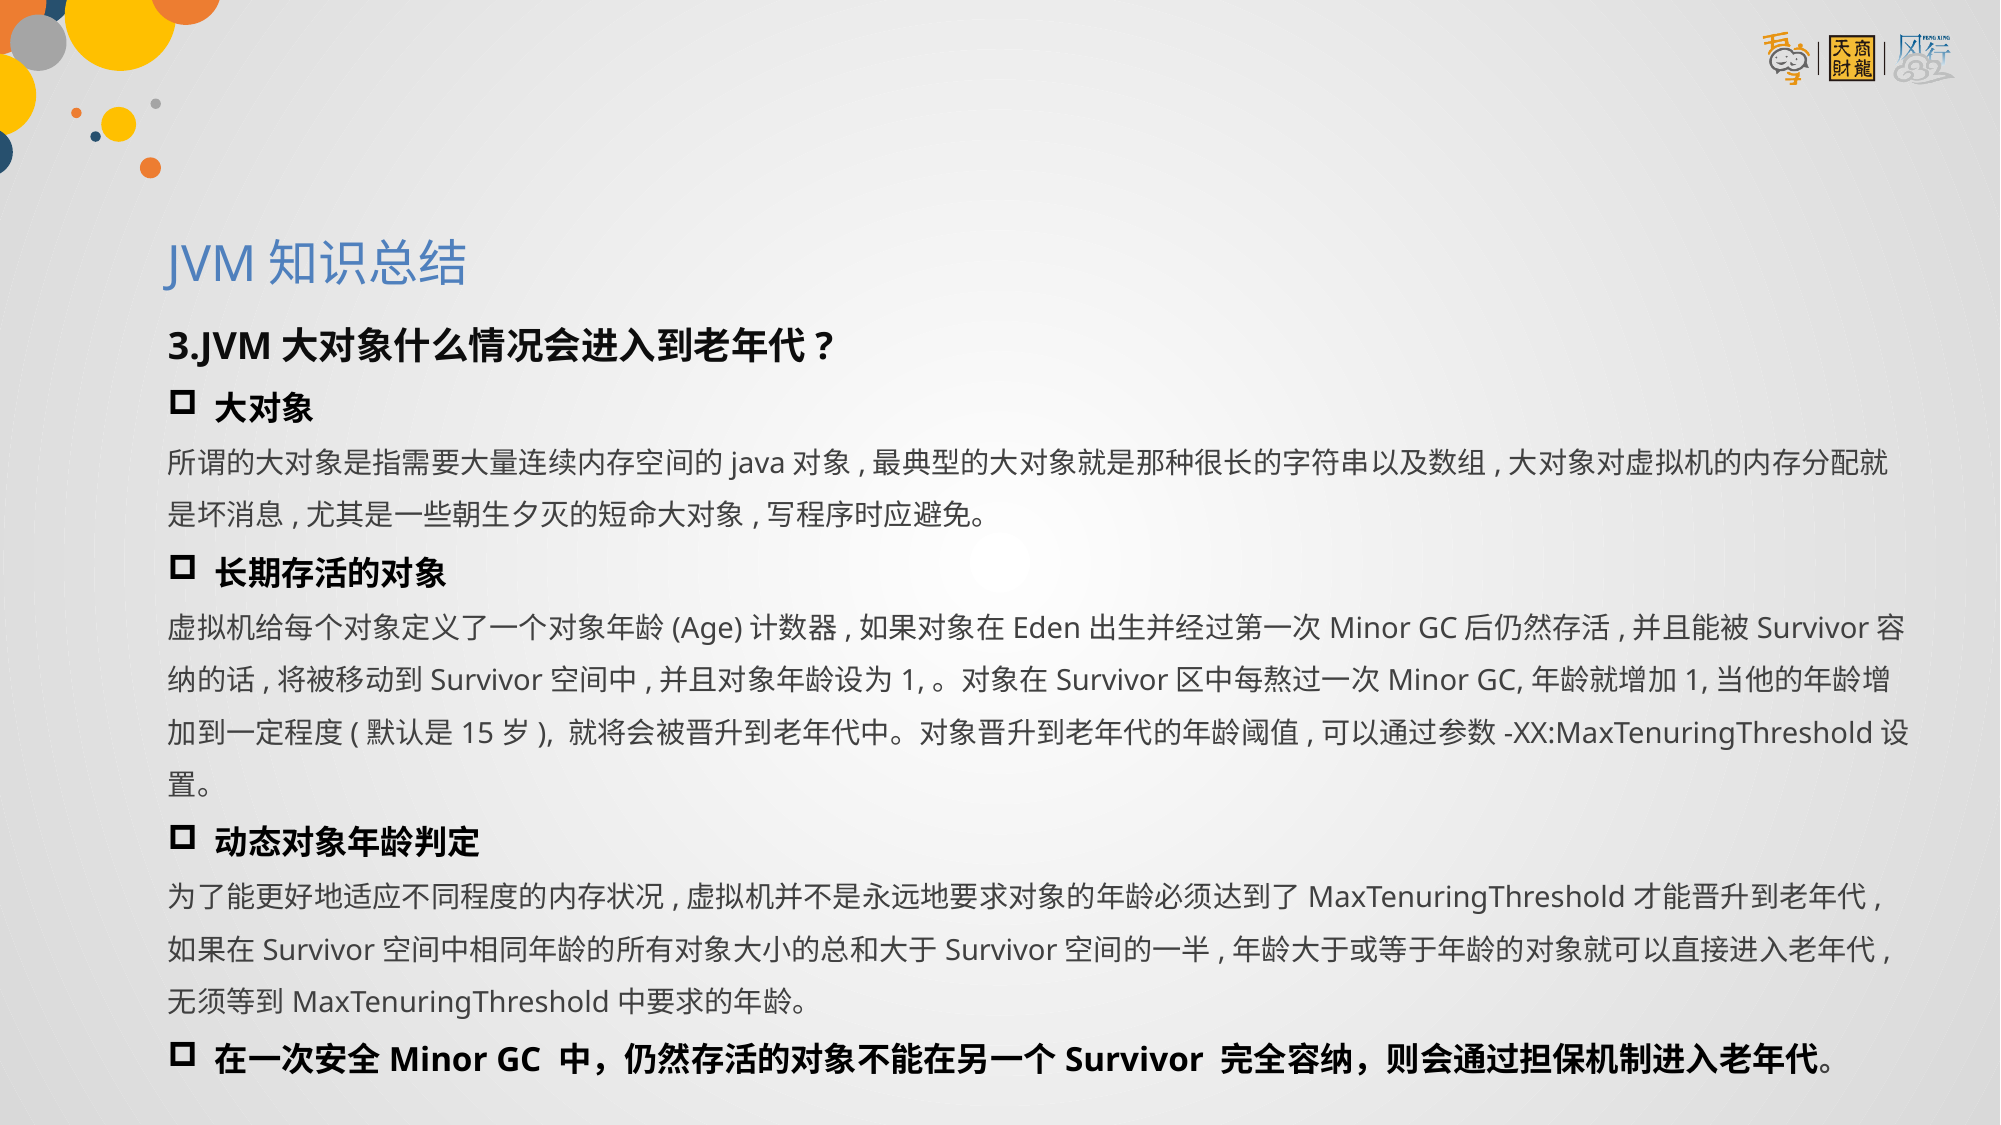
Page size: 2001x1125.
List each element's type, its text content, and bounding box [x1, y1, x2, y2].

picture [1759, 26, 1959, 87]
text_box 3.JVM大对象什么情况会进入到老年代? 大对象 所谓的大对象是指需要大量连续内存空间的java对象,最典型的大对象就是那种很长的字符串以及数组,大对象对虚拟机的内存分配就是坏消息,尤其是一些朝生夕灭的短命大对象,写程序时应避免。 长期存活的对象 虚拟机给每个对象定义了一个对象年龄(Age)计数器,如果对象在Eden出生并经过第一次Minor GC后仍然存活,并且能被Survivor容纳的话,将被移动到Survivor空间中,并且对象年龄设为1,。对象在Survivor区中每熬过一次Minor GC,年龄就增加1,当他的年龄增加到一定程度(默认是15岁), 就将会被晋升到老年代中。对象晋升到老年代的年龄阈值,可以通过参数-XX:MaxTenuringThreshold设置。 动态对象年龄判定 为了能更好地适应不同程度的内存状况,虚拟机并不是永远地要求对象的年龄必须达到了MaxTenuringThreshold才能晋升到老年代,如果在Survivor空间中相同年龄的所有对象大小的总和大于Survivor空间的一半,年龄大于或等于年龄的对象就可以直接进入老年代,无须等到MaxTenuringThreshold中要求的年龄。 在一次安全Minor GC 中，仍然存活的对象不能在另一个Survivor 完全容纳，则会通过担保机制进入老年代。 [153, 314, 1925, 1086]
text_box JVM知识总结 [153, 194, 499, 300]
